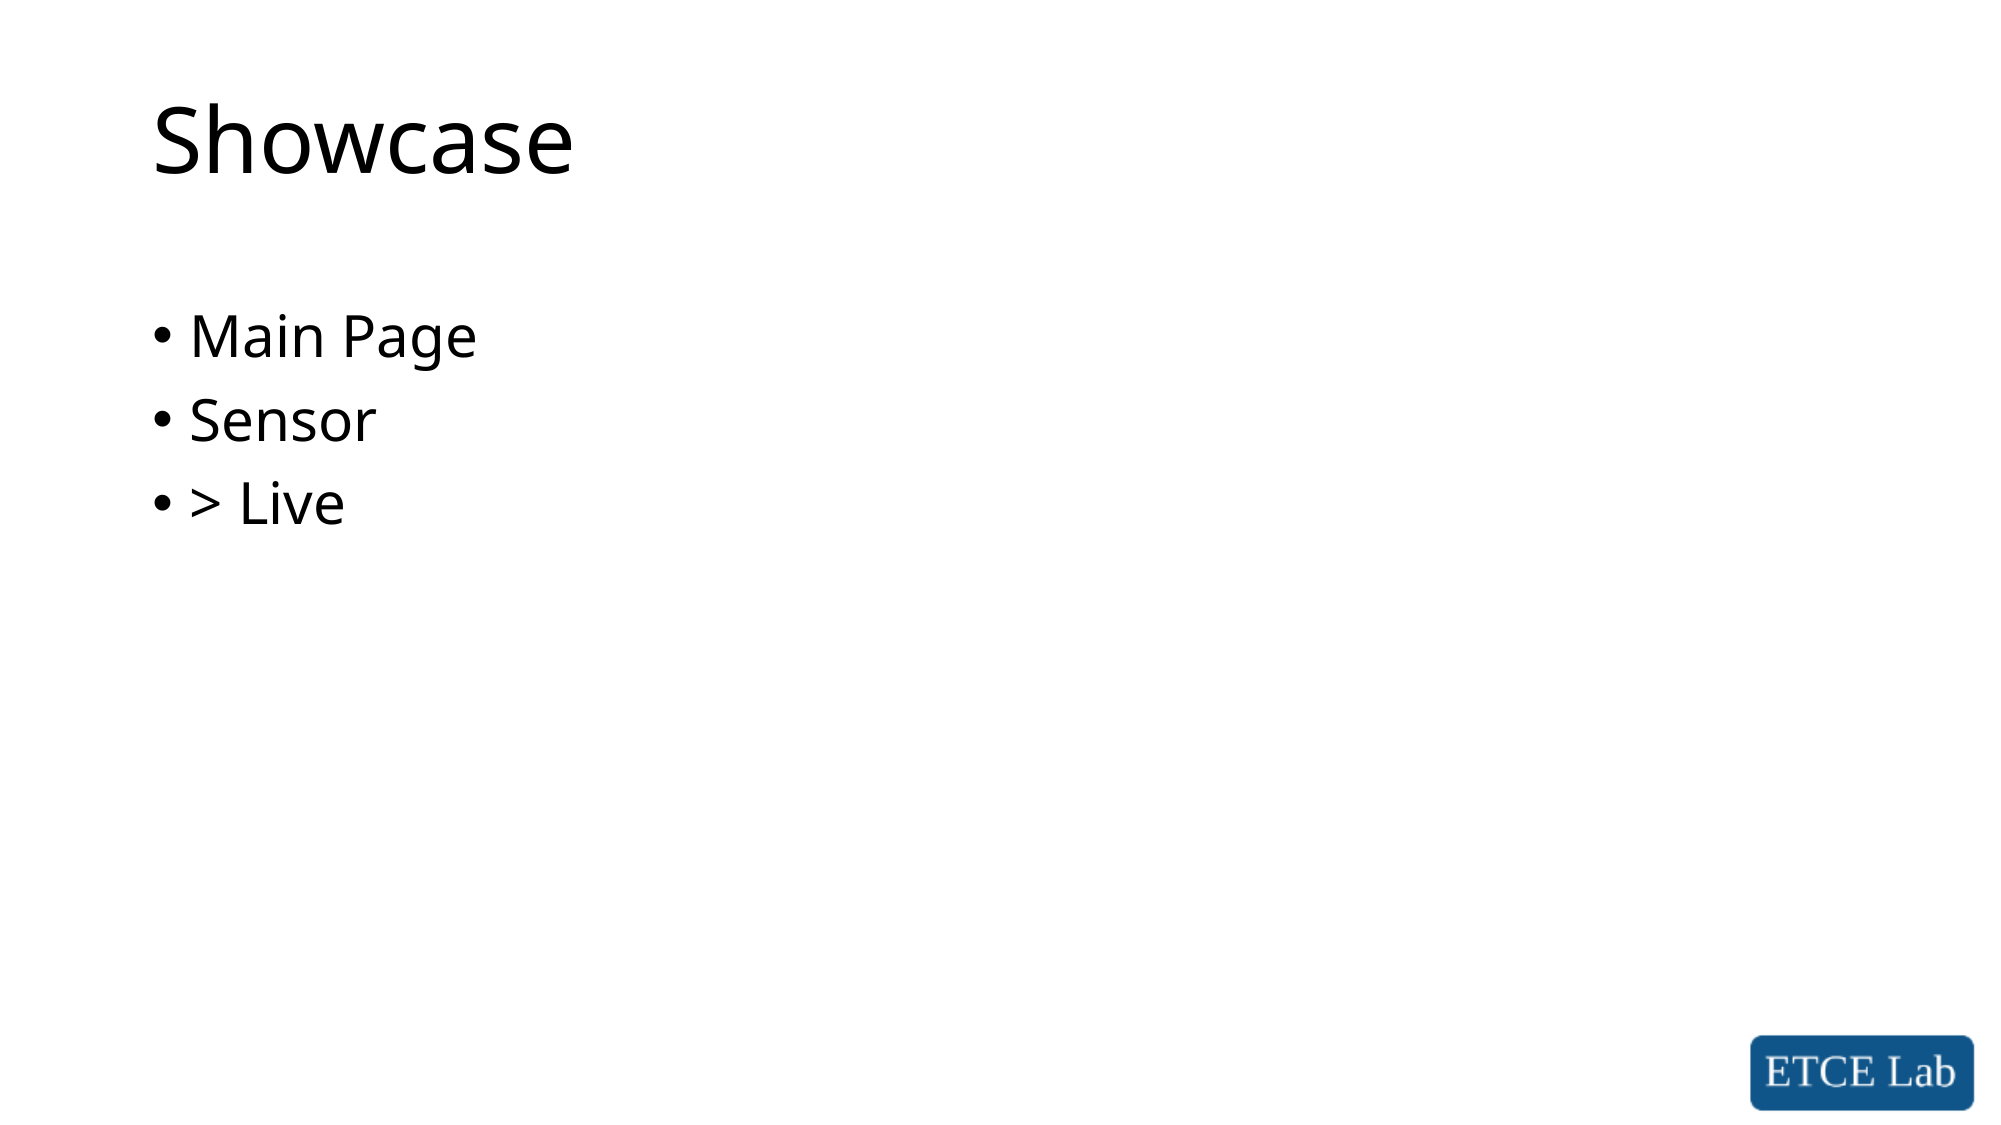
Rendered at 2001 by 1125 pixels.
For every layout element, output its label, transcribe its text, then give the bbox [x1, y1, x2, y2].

title Showcase [137, 35, 1863, 253]
list Main Page Sensor > Live [137, 299, 1863, 1014]
picture [1746, 1031, 1979, 1114]
